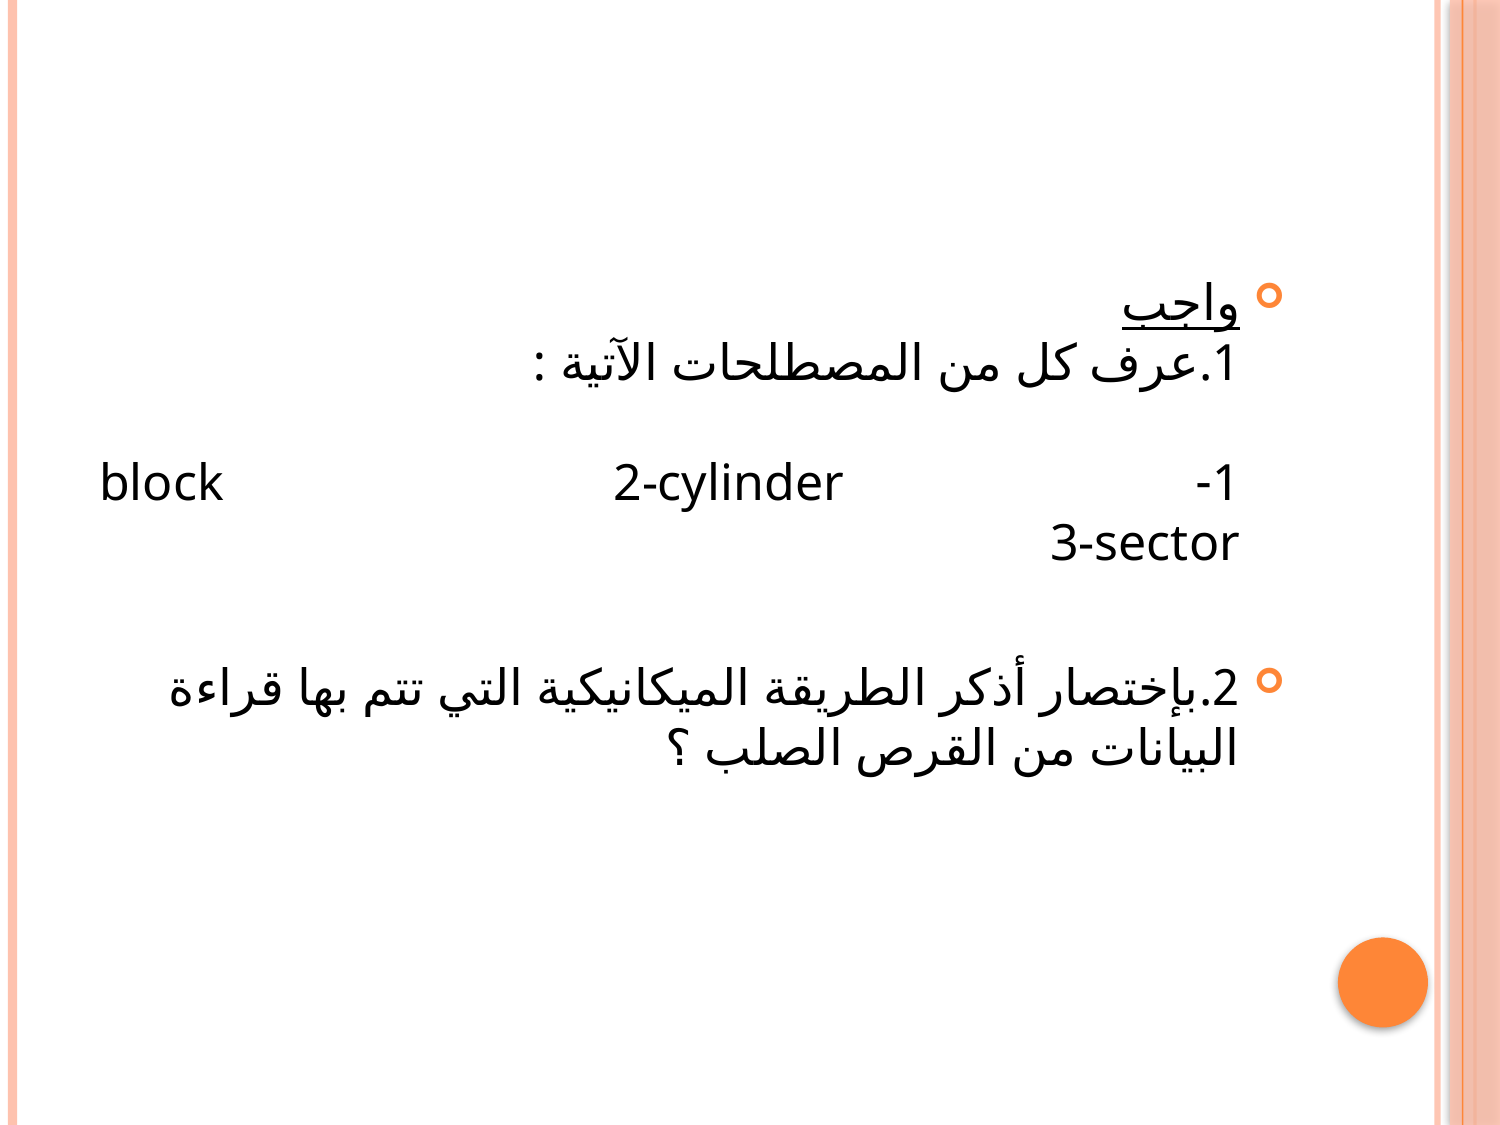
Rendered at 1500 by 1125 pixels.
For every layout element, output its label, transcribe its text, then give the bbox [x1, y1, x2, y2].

list واجب 1.عرف كل من المصطلحات الآتية : 1- block 2-cylinder 3-sector 2.بإختصار أذكر الطريقة الميكانيكية التي تتم بها قراءة البيانات من القرص الصلب ؟ [75, 262, 1300, 1062]
